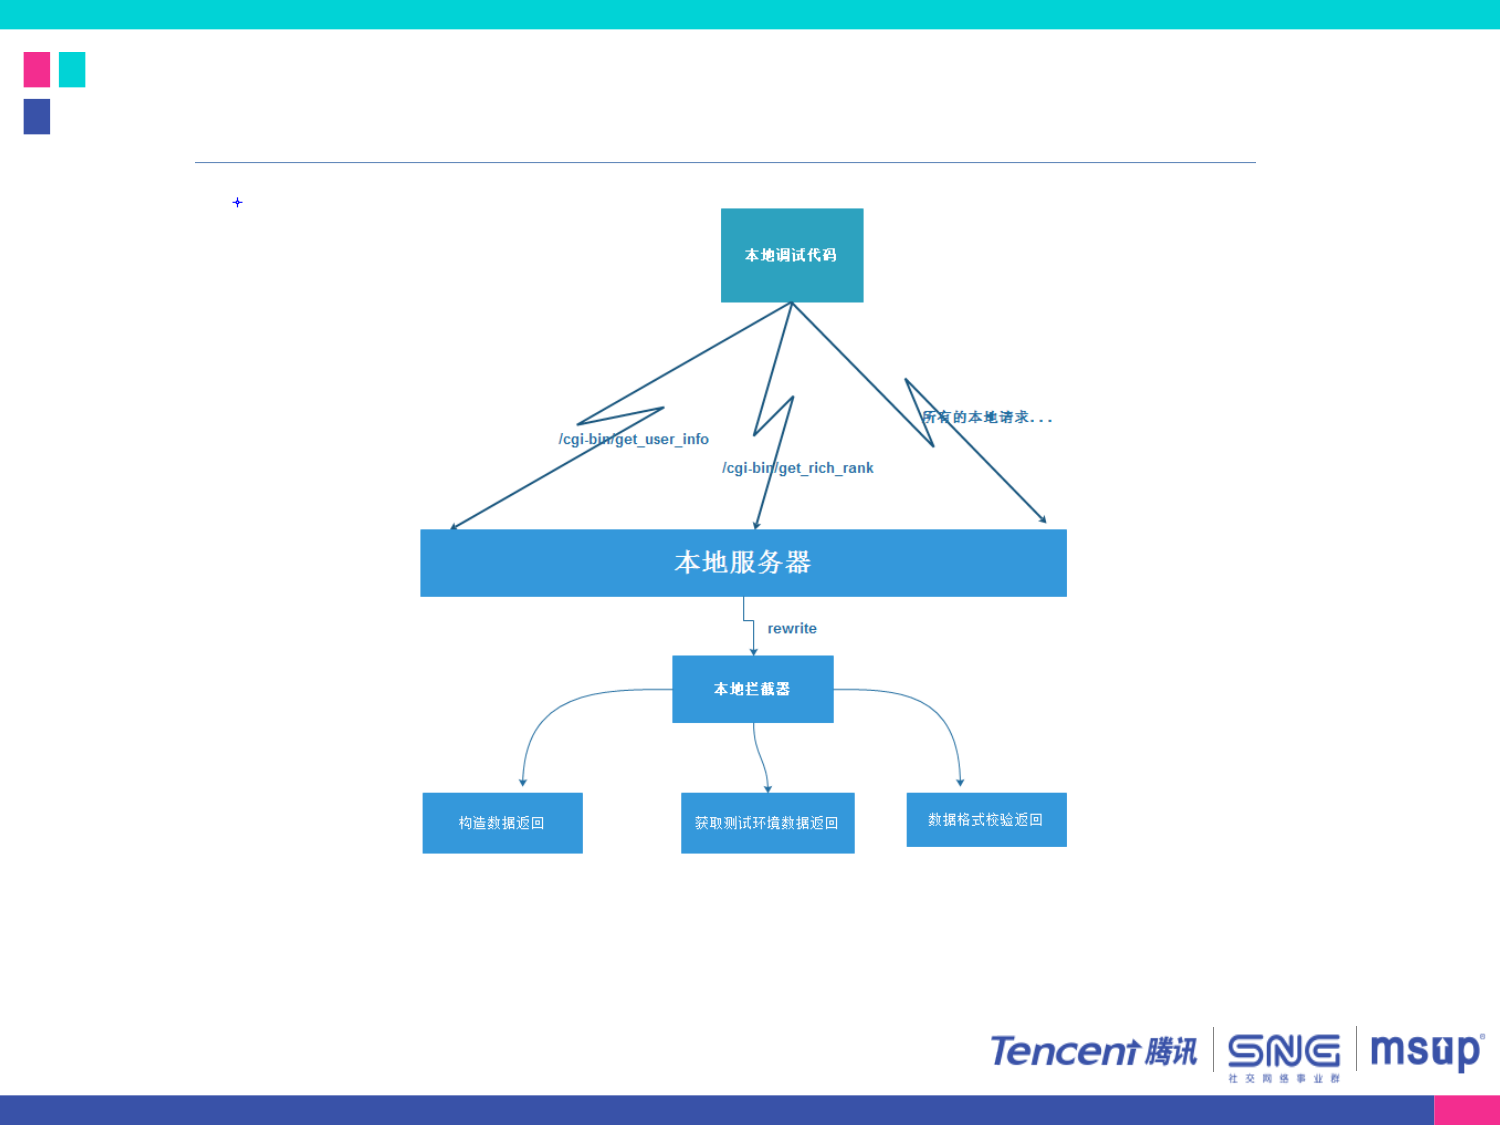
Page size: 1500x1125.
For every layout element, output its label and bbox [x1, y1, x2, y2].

picture [1210, 1012, 1354, 1103]
picture [978, 1006, 1206, 1092]
picture [1357, 1011, 1500, 1091]
list [195, 162, 1257, 982]
